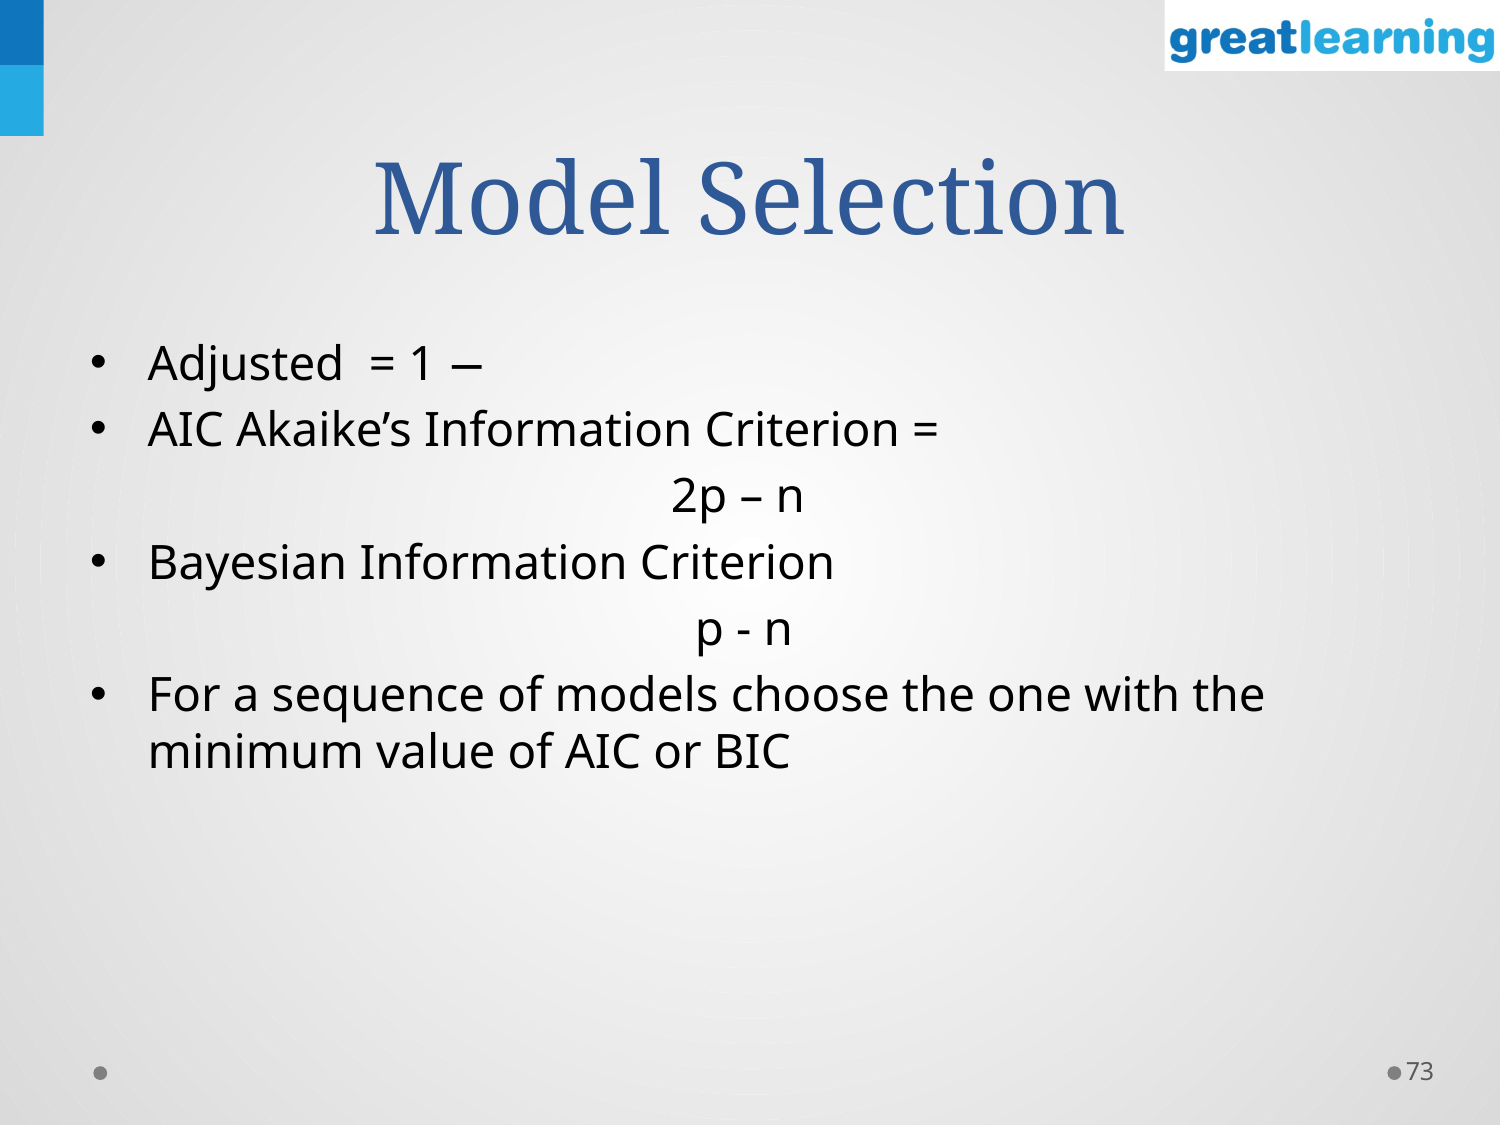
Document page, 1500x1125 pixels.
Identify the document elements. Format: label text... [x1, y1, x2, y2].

picture [1164, 0, 1500, 71]
title Model Selection [75, 75, 1425, 263]
slide_number 73 [1401, 1042, 1494, 1103]
